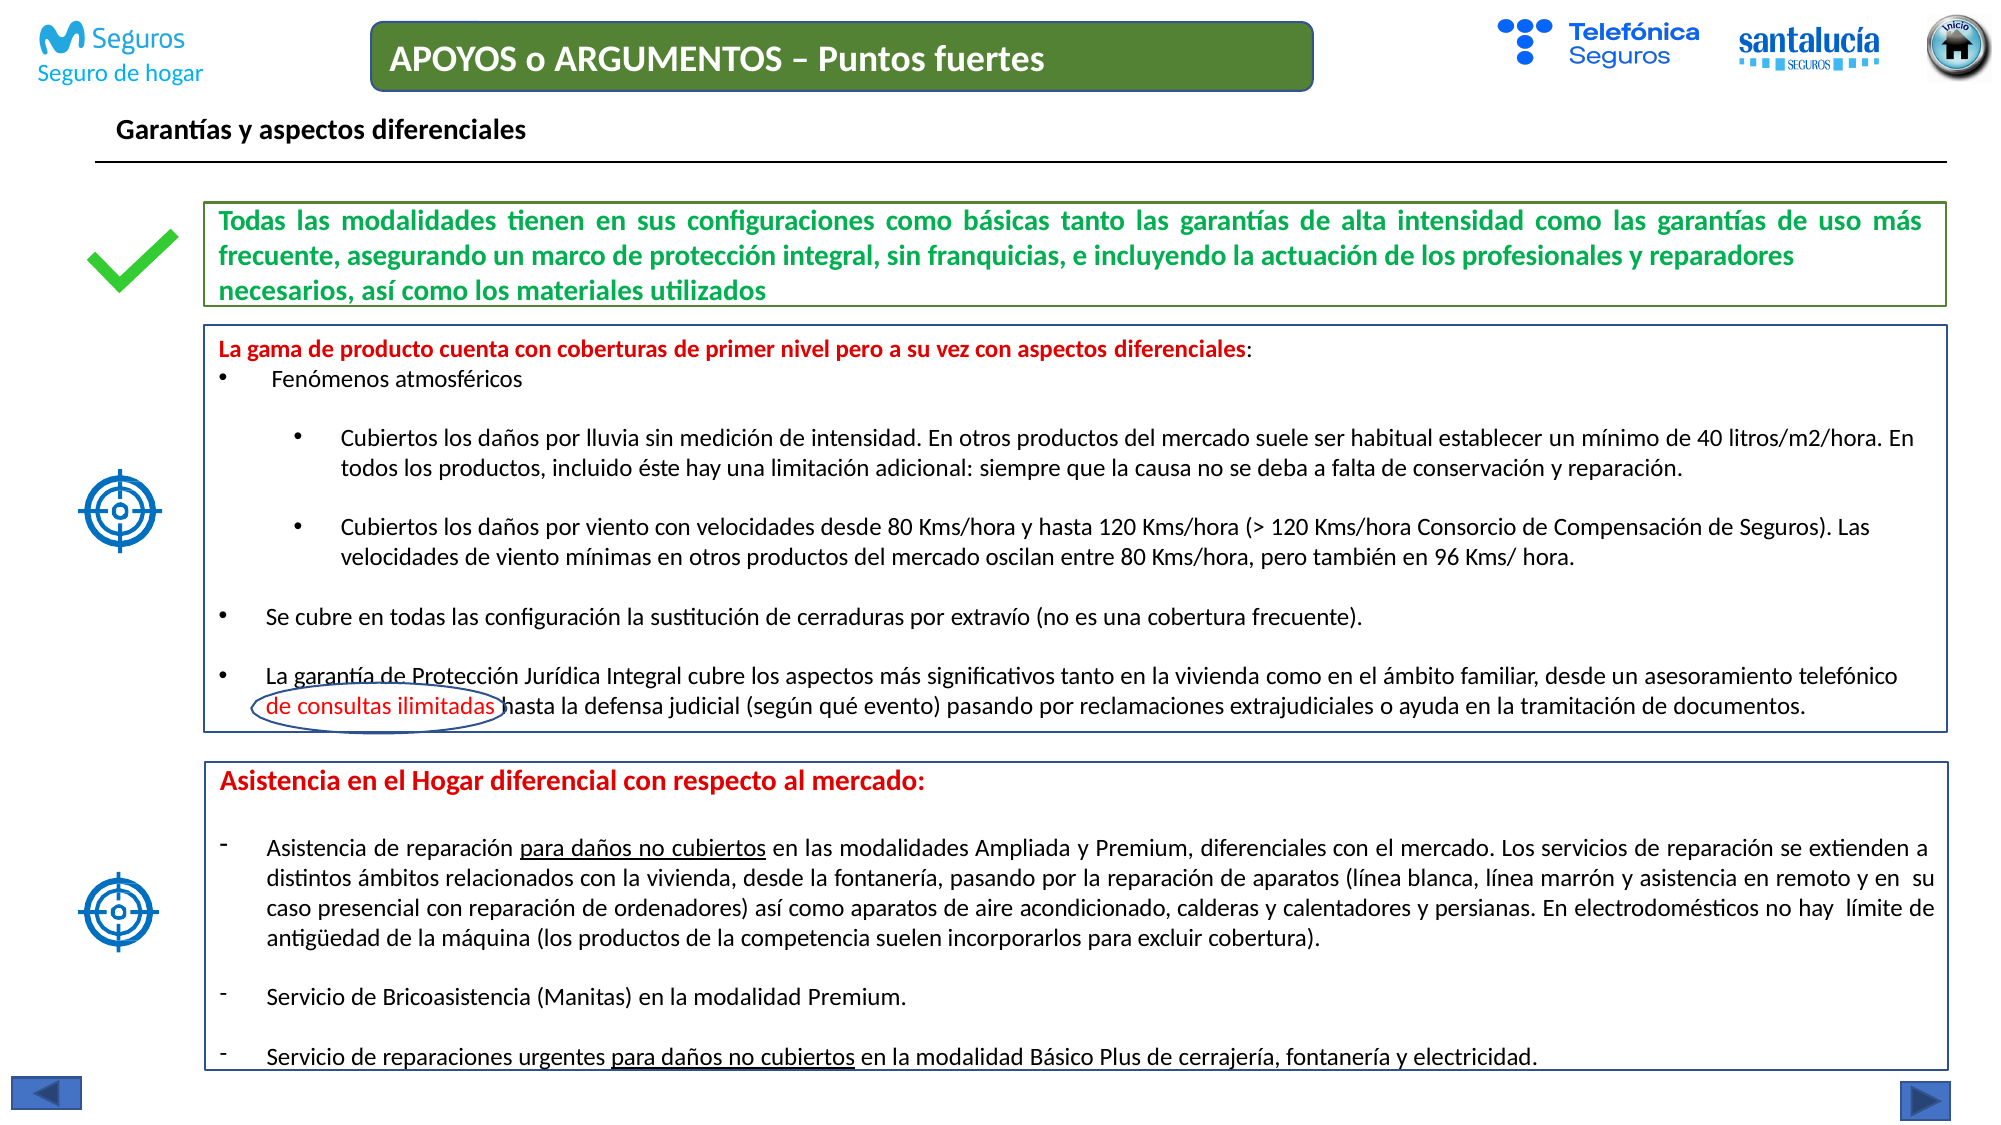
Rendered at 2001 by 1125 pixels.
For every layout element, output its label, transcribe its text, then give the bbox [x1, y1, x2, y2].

text_box Garantías y aspectos diferenciales [114, 108, 566, 146]
text_box [251, 682, 507, 734]
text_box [78, 469, 163, 554]
text_box [86, 228, 179, 294]
text_box Asistencia en el Hogar diferencial con respecto al mercado: Asistencia de reparación para daños no cubiertos en las modalidades Ampliada y Premium, diferenciales con el mercado. Los servicios de reparación se extienden a distintos ámbitos relacionados con la vivienda, desde la fontanería, pasando por la reparación de aparatos (línea blanca, línea marrón y asistencia en remoto y en su caso presencial con reparación de ordenadores) así como aparatos de aire acondicionado, calderas y calentadores y persianas. En electrodomésticos no hay límite de antigüedad de la máquina (los productos de la competencia suelen incorporarlos para excluir cobertura). Servicio de Bricoasistencia (Manitas) en la modalidad Premium. Servicio de reparaciones urgentes para daños no cubiertos en la modalidad Básico Plus de cerrajería, fontanería y electricidad. [204, 761, 1949, 1071]
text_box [78, 871, 159, 953]
text_box [203, 324, 1948, 733]
picture [1927, 14, 1992, 82]
text_box Seguro de hogar [22, 46, 219, 94]
text_box [11, 1076, 82, 1110]
picture [1482, 5, 1714, 80]
picture [1738, 22, 1880, 75]
text_box [1900, 1081, 1951, 1121]
text_box La gama de producto cuenta con coberturas de primer nivel pero a su vez con aspectos diferenciales: Fenómenos atmosféricos Cubiertos los daños por lluvia sin medición de intensidad. En otros productos del mercado suele ser habitual establecer un mínimo de 40 litros/m2/hora. En todos los productos, incluido éste hay una limitación adicional: siempre que la causa no se deba a falta de conservación y reparación. Cubiertos los daños por viento con velocidades desde 80 Kms/hora y hasta 120 Kms/hora (> 120 Kms/hora Consorcio de Compensación de Seguros). Las velocidades de viento mínimas en otros productos del mercado oscilan entre 80 Kms/hora, pero también en 96 Kms/ hora. Se cubre en todas las configuración la sustitución de cerraduras por extravío (no es una cobertura frecuente). La garantía de Protección Jurídica Integral cubre los aspectos más significativos tanto en la vivienda como en el ámbito familiar, desde un asesoramiento telefónico de consultas ilimitadas hasta la defensa judicial (según qué evento) pasando por reclamaciones extrajudiciales o ayuda en la tramitación de documentos. [216, 330, 1922, 720]
text_box Todas las modalidades tienen en sus configuraciones como básicas tanto las garantías de alta intensidad como las garantías de uso más frecuente, asegurando un marco de protección integral, sin franquicias, e incluyendo la actuación de los profesionales y reparadores necesarios, así como los materiales utilizados [203, 202, 1946, 307]
picture [22, 4, 196, 68]
text_box APOYOS o ARGUMENTOS – Puntos fuertes [370, 20, 1314, 92]
